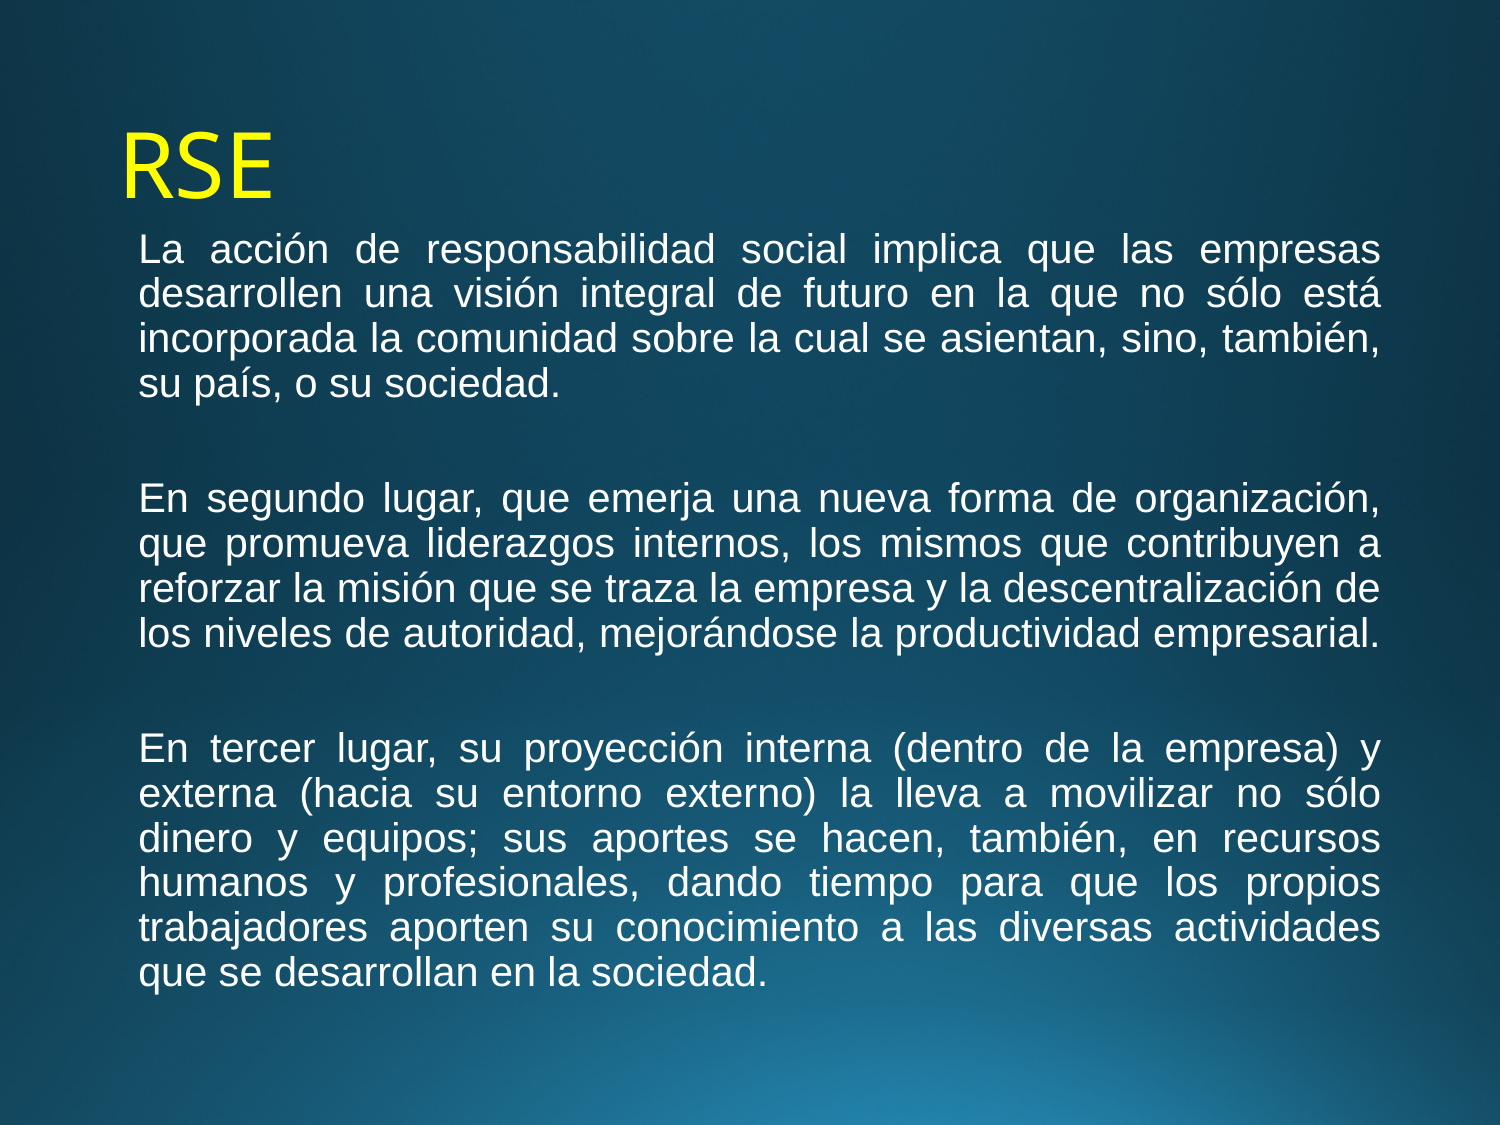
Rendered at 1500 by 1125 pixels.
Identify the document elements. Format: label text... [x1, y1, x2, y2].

picture [0, 0, 1500, 1125]
title RSE [103, 59, 1397, 219]
list La acción de responsabilidad social implica que las empresas desarrollen una visión integral de futuro en la que no sólo está incorporada la comunidad sobre la cual se asientan, sino, también, su país, o su sociedad. En segundo lugar, que emerja una nueva forma de organización, que promueva liderazgos internos, los mismos que contribuyen a reforzar la misión que se traza la empresa y la descentralización de los niveles de autoridad, mejorándose la productividad empresarial. En tercer lugar, su proyección interna (dentro de la empresa) y externa (hacia su entorno externo) la lleva a movilizar no sólo dinero y equipos; sus aportes se hacen, también, en recursos humanos y profesionales, dando tiempo para que los propios trabajadores aporten su conocimiento a las diversas actividades que se desarrollan en la sociedad. [103, 219, 1397, 1047]
